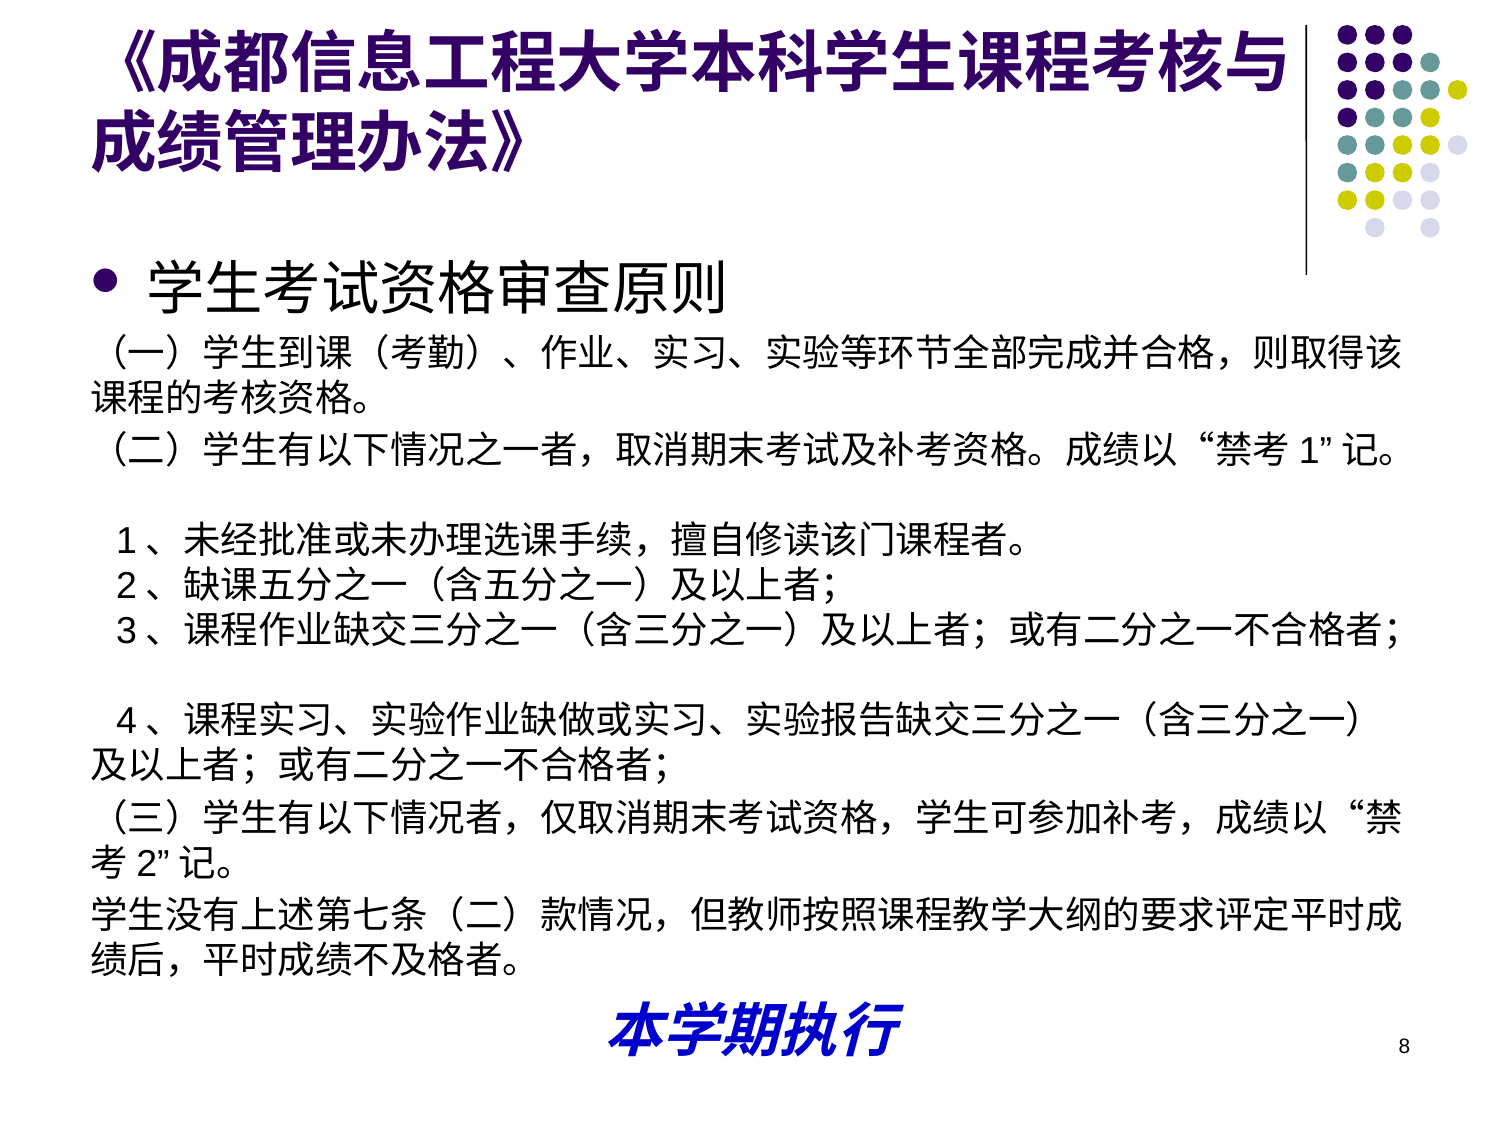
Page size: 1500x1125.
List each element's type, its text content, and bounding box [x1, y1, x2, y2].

slide_number 8 [1074, 1024, 1426, 1101]
title 《成都信息工程大学本科学生课程考核与成绩管理办法》 [74, 19, 1313, 188]
list 学生考试资格审查原则 （一）学生到课（考勤）、作业、实习、实验等环节全部完成并合格，则取得该课程的考核资格。 （二）学生有以下情况之一者，取消期末考试及补考资格。成绩以“禁考1”记。 1、未经批准或未办理选课手续，擅自修读该门课程者。 2、缺课五分之一（含五分之一）及以上者； 3、课程作业缺交三分之一（含三分之一）及以上者；或有二分之一不合格者； 4、课程实习、实验作业缺做或实习、实验报告缺交三分之一（含三分之一）及以上者；或有二分之一不合格者； （三）学生有以下情况者，仅取消期末考试资格，学生可参加补考，成绩以“禁考2”记。 学生没有上述第七条（二）款情况，但教师按照课程教学大纲的要求评定平时成绩后，平时成绩不及格者。 本学期执行 [74, 243, 1426, 1036]
